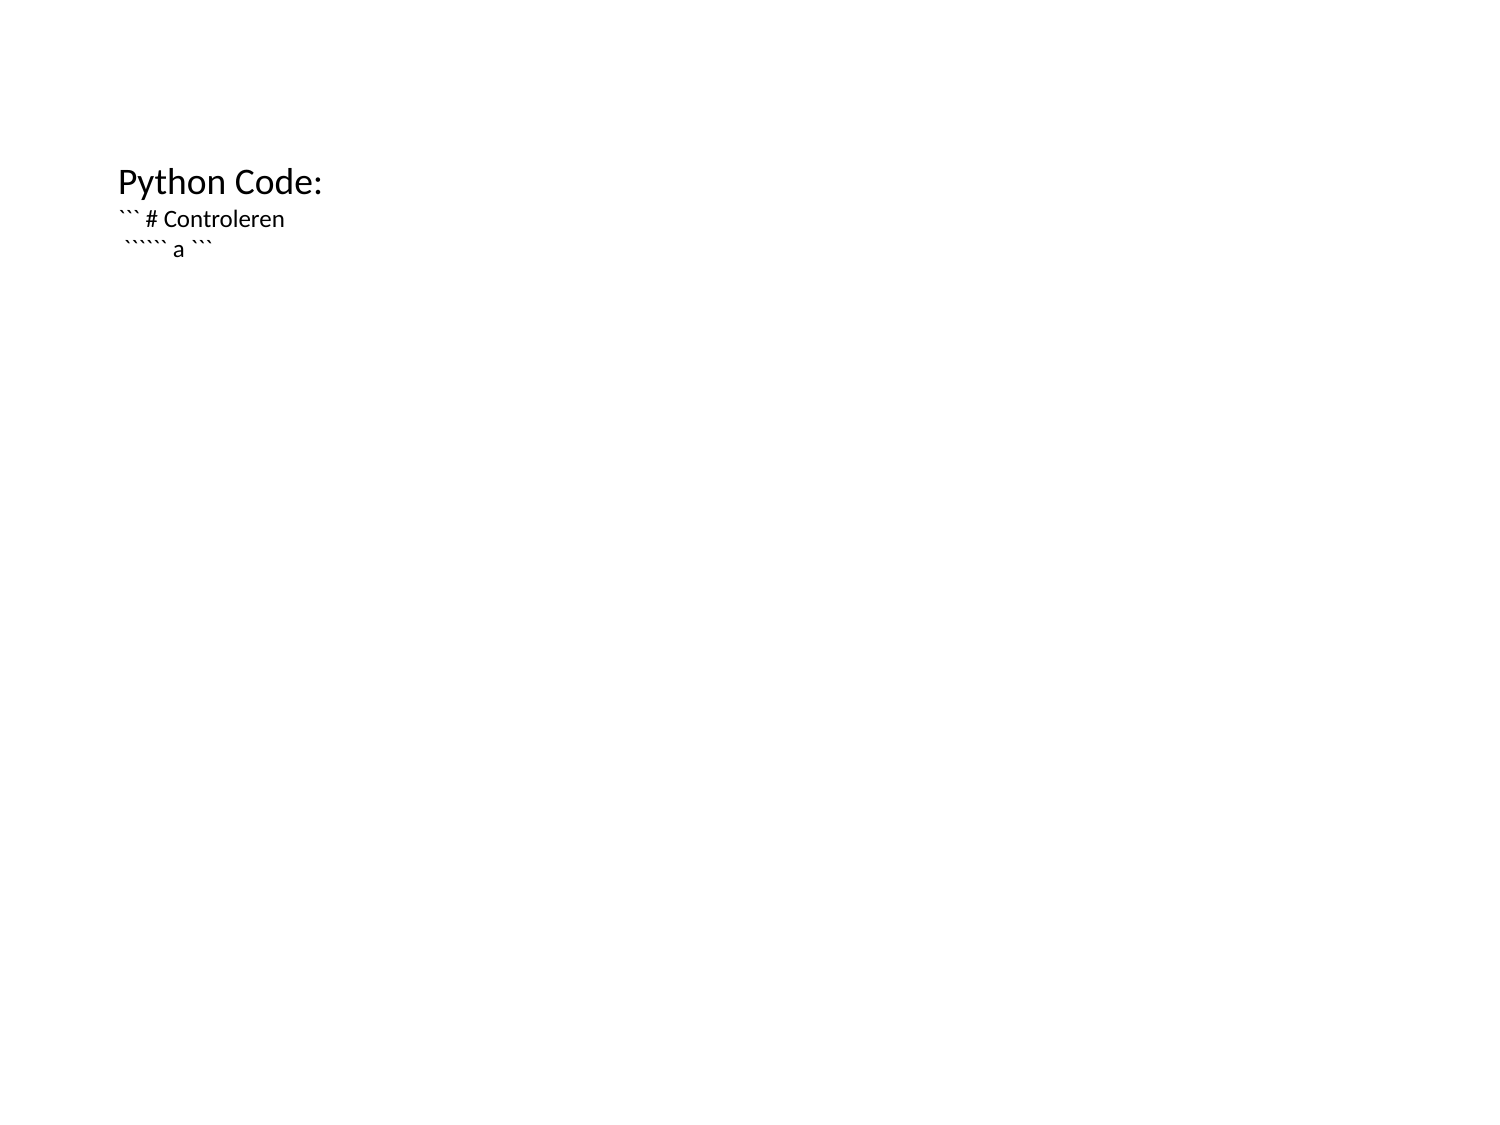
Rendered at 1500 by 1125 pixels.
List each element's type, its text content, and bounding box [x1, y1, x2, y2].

text_box Python Code: ``` # Controleren `````` a ``` [103, 149, 347, 300]
